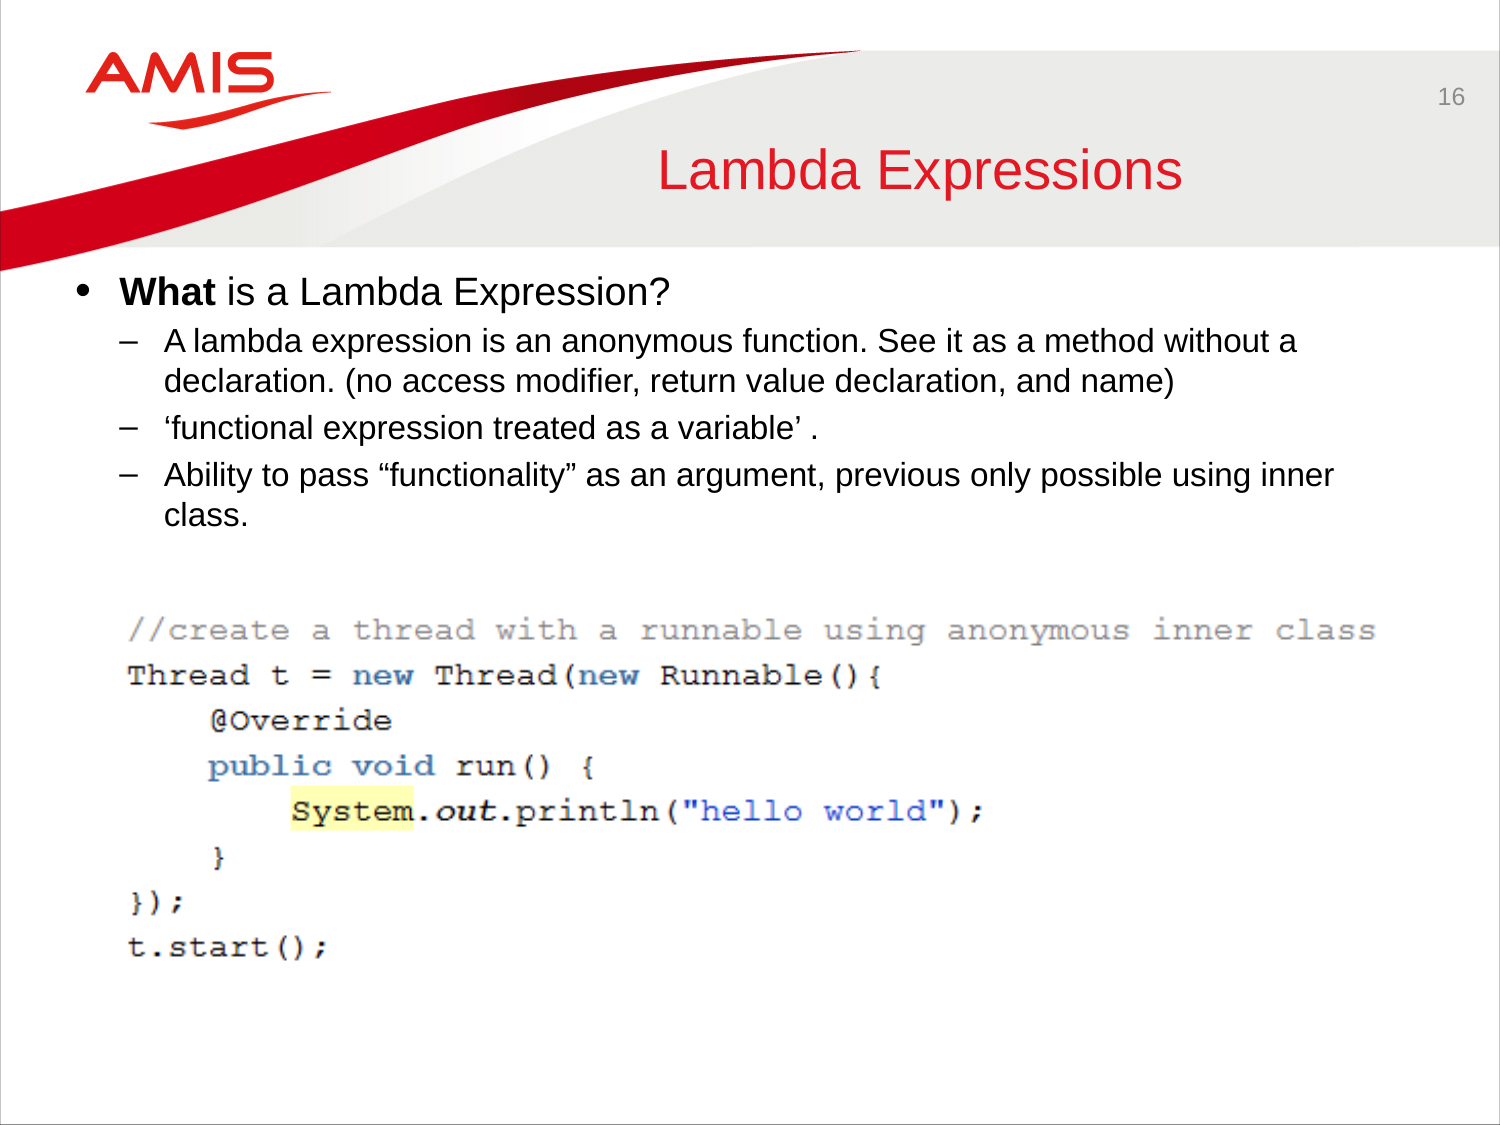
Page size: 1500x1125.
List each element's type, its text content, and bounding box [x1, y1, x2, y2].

slide_number 16 [1328, 54, 1481, 138]
title Lambda Expressions [657, 90, 1447, 253]
list What is a Lambda Expression? A lambda expression is an anonymous function. See it as a method without a declaration. (no access modifier, return value declaration, and name) ‘functional expression treated as a variable’ . Ability to pass “functionality” as an argument, previous only possible using inner class. [75, 267, 1422, 1059]
picture [0, 0, 1500, 1125]
